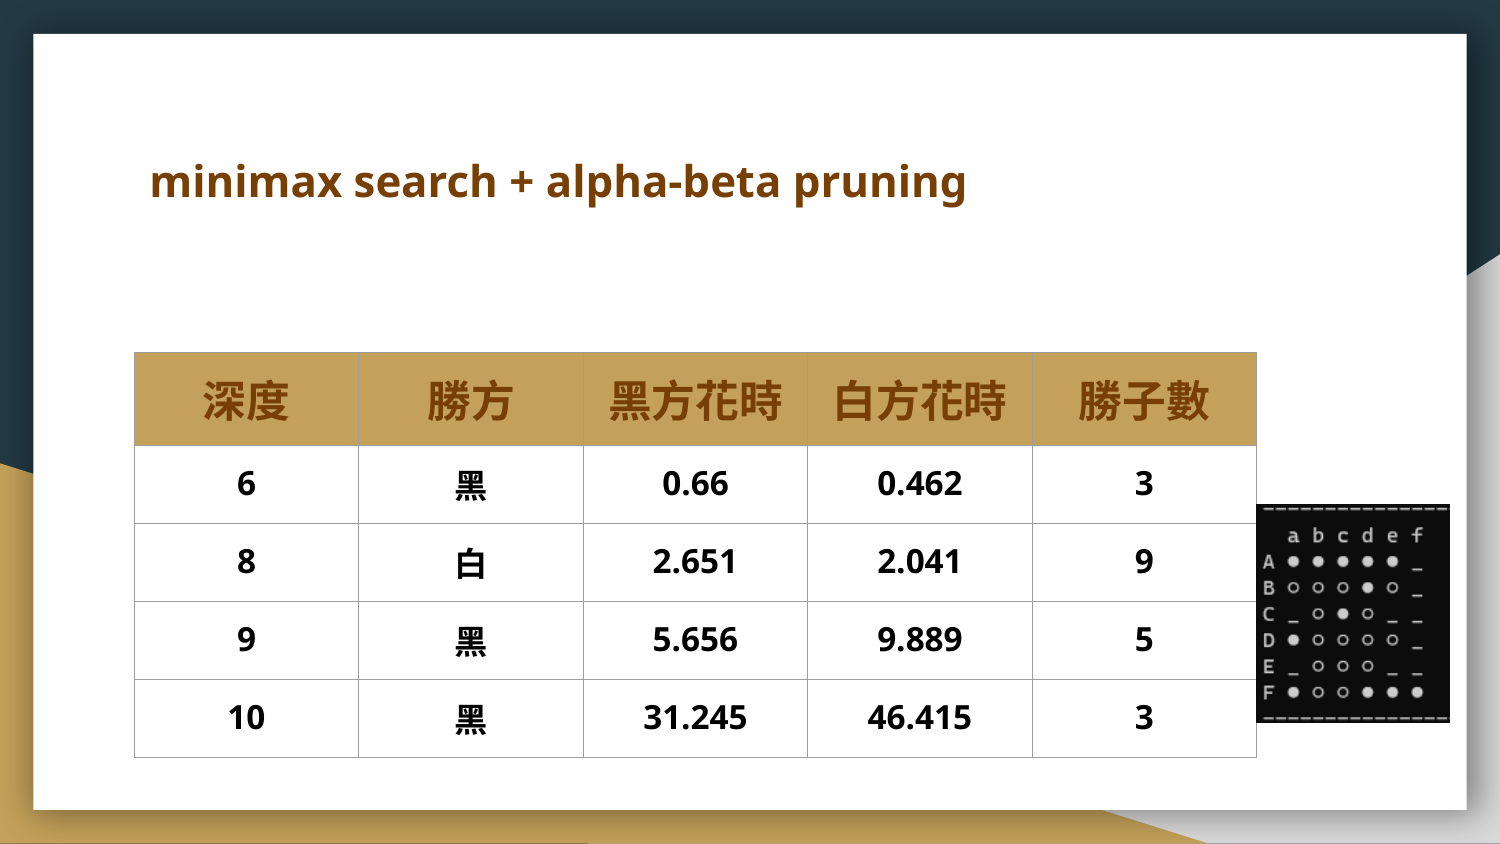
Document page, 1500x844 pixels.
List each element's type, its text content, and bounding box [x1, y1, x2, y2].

table_cell 9 [1033, 524, 1251, 601]
title minimax search + alpha-beta pruning [134, 138, 1366, 296]
picture [1256, 504, 1451, 723]
table_cell 黑 [359, 602, 583, 679]
table_header 勝子數 [1033, 353, 1256, 445]
table_cell 3 [1033, 446, 1256, 523]
table_cell 5.656 [584, 602, 807, 679]
table_cell 31.245 [584, 680, 807, 757]
table_cell 2.651 [584, 524, 807, 601]
table_cell 黑 [359, 680, 583, 757]
table_cell 5 [1033, 602, 1251, 679]
table_header 黑方花時 [584, 353, 807, 445]
table_cell 10 [135, 680, 358, 757]
table_header 白方花時 [808, 353, 1032, 445]
table_cell 6 [135, 446, 358, 523]
table_cell 46.415 [808, 680, 1032, 757]
table_cell 0.462 [808, 446, 1032, 523]
table_header 勝方 [359, 353, 583, 445]
table_cell 9 [135, 602, 358, 679]
table_cell 0.66 [584, 446, 807, 523]
table_cell 9.889 [808, 602, 1032, 679]
table_cell 8 [135, 524, 358, 601]
table_cell 2.041 [808, 524, 1032, 601]
table_header 深度 [135, 353, 358, 445]
table_cell 黑 [359, 446, 583, 523]
table_cell 白 [359, 524, 583, 601]
table_cell 3 [1033, 680, 1256, 757]
